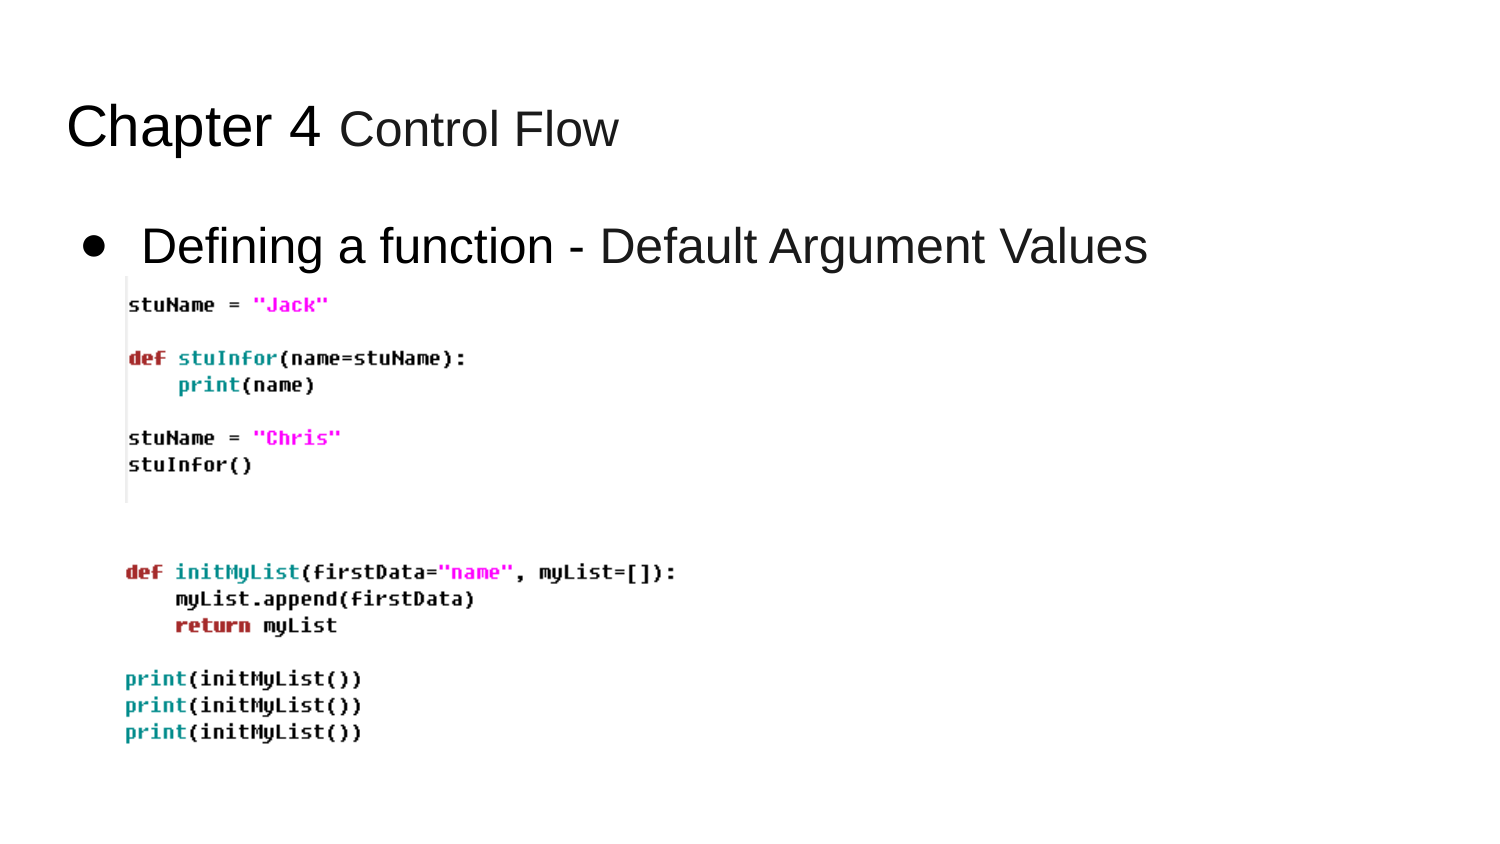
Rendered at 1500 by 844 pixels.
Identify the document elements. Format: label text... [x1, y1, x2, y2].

list Defining a function - Default Argument Values [51, 189, 1449, 844]
picture [125, 275, 717, 503]
picture [125, 551, 736, 762]
title Chapter 4 Control Flow [51, 72, 1449, 167]
